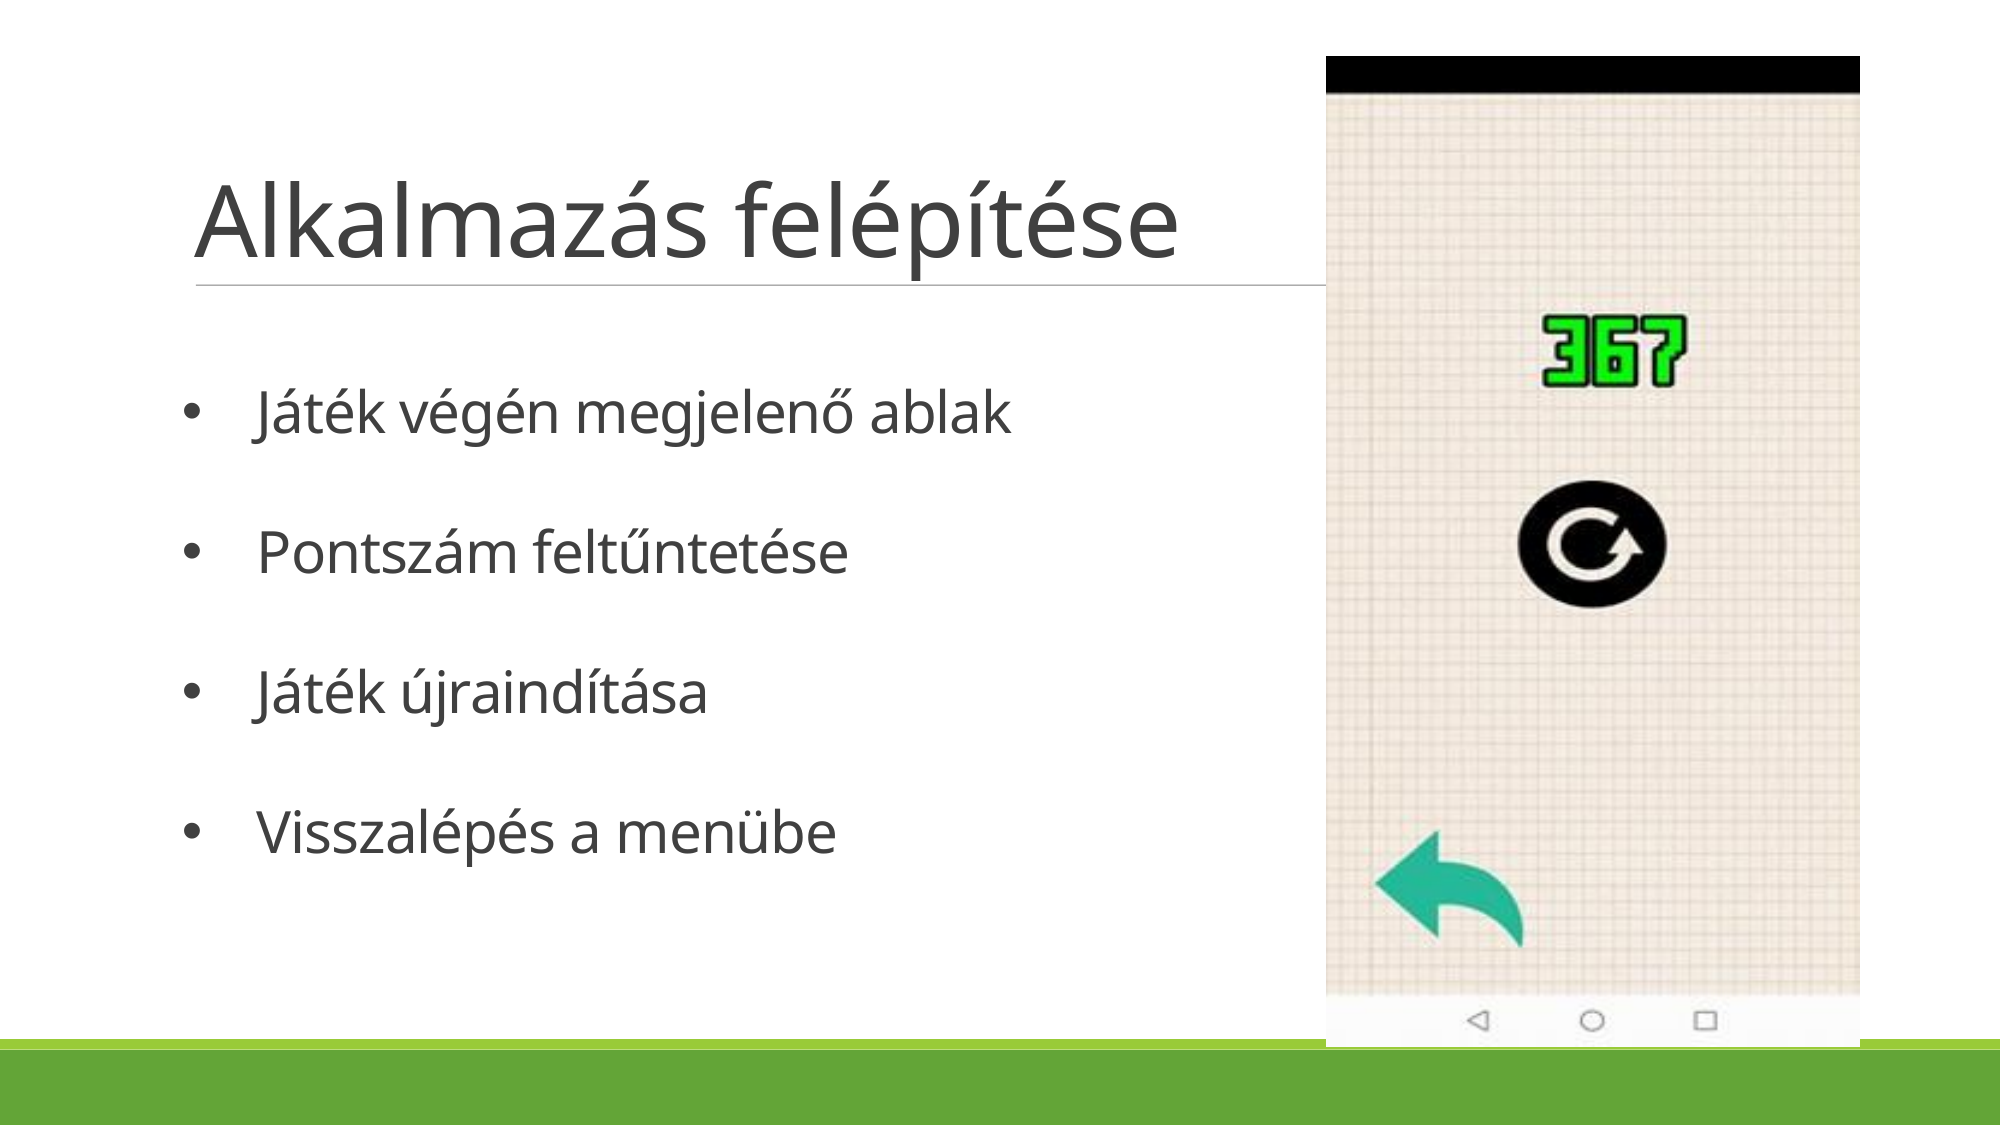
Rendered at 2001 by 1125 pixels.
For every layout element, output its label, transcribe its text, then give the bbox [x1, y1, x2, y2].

picture [1326, 56, 1861, 1048]
text_box Játék végén megjelenő ablak Pontszám feltűntetése Játék újraindítása Visszalépés a menübe [167, 368, 1281, 943]
text_box Alkalmazás felépítése [180, 47, 1830, 285]
